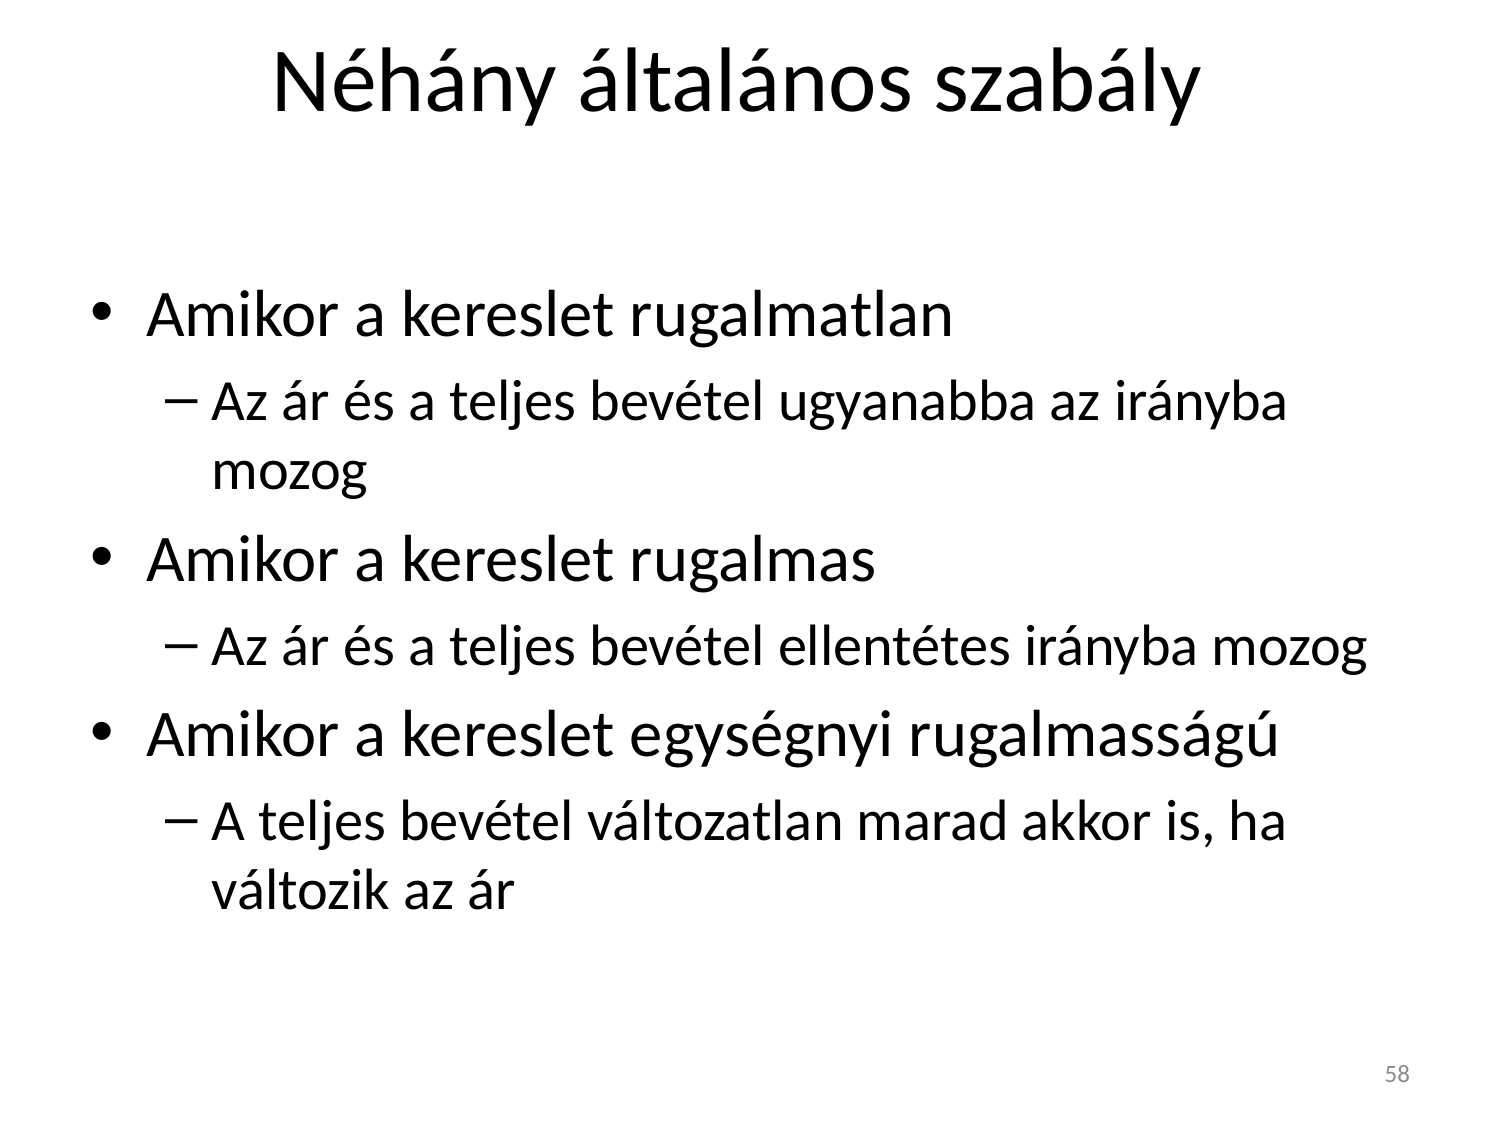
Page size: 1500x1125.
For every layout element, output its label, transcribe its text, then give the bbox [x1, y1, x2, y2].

slide_number 58 [1074, 1042, 1425, 1103]
list Amikor a kereslet rugalmatlan Az ár és a teljes bevétel ugyanabba az irányba mozog Amikor a kereslet rugalmas Az ár és a teljes bevétel ellentétes irányba mozog Amikor a kereslet egységnyi rugalmasságú A teljes bevétel változatlan marad akkor is, ha változik az ár [75, 262, 1425, 1005]
title Néhány általános szabály [0, 12, 1475, 138]
